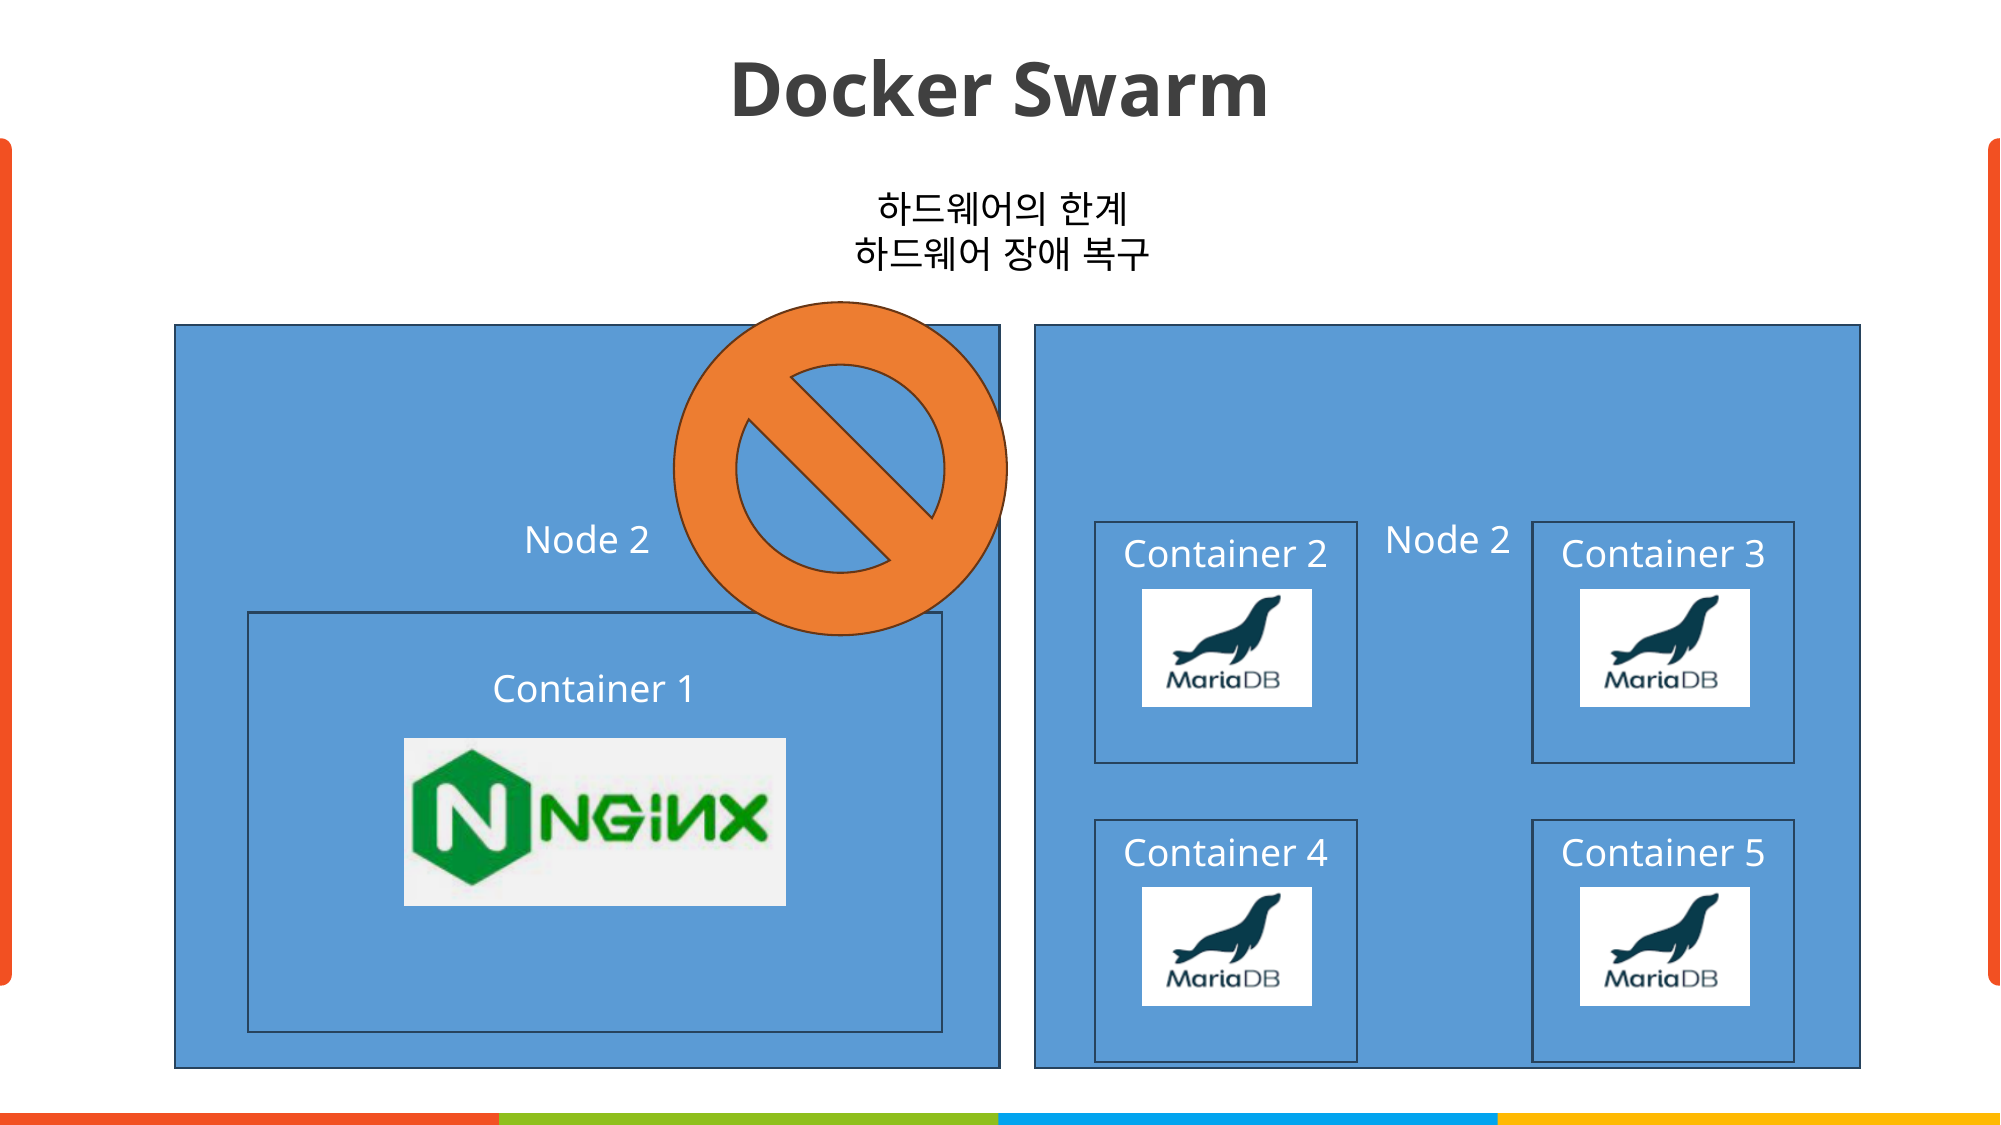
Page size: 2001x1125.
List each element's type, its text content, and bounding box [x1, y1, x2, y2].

text_box [672, 301, 1008, 637]
text_box [0, 137, 13, 987]
text_box Node 2 [174, 324, 1001, 1069]
text_box Container 5 [1531, 819, 1795, 1063]
text_box [1987, 137, 2000, 987]
text_box Docker Swarm [137, 44, 1863, 141]
text_box Container 4 [1094, 819, 1358, 1063]
text_box Container 2 [1094, 521, 1358, 764]
text_box Container 1 [247, 611, 943, 1033]
picture [404, 738, 786, 906]
text_box 하드웨어의 한계 하드웨어 장애 복구 [248, 178, 1758, 284]
picture [1579, 589, 1750, 707]
picture [1142, 887, 1312, 1006]
picture [1579, 887, 1750, 1006]
text_box Node 2 [1034, 324, 1861, 1069]
picture [1142, 589, 1312, 707]
text_box Container 3 [1531, 521, 1795, 764]
